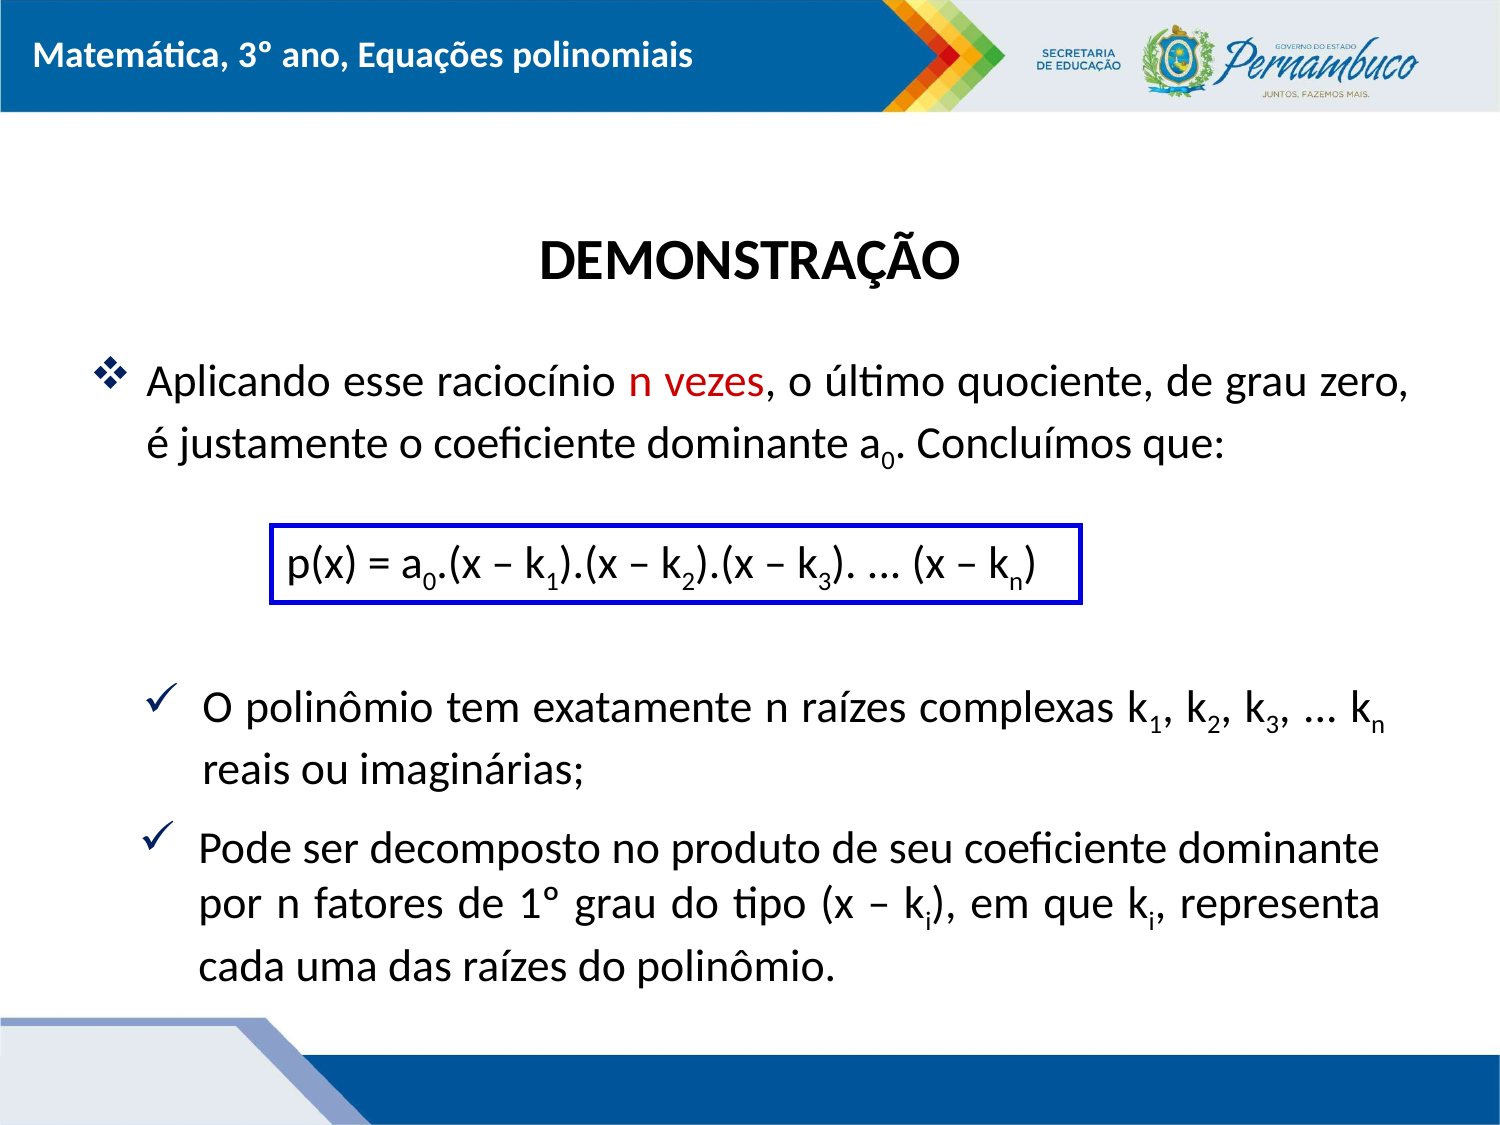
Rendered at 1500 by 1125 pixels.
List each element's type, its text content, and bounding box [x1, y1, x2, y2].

list Aplicando esse raciocínio n vezes, o último quociente, de grau zero, é justamente o coeficiente dominante a0. Concluímos que: [75, 338, 1425, 563]
title DEMONSTRAÇÃO [75, 162, 1425, 338]
text_box O polinômio tem exatamente n raízes complexas k1, k2, k3, ... kn reais ou imaginárias; [127, 668, 1400, 802]
picture [0, 0, 1500, 1125]
text_box Pode ser decomposto no produto de seu coeficiente dominante por n fatores de 1º grau do tipo (x – ki), em que ki, representa cada uma das raízes do polinômio. [123, 810, 1396, 998]
text_box p(x) = a0.(x – k1).(x – k2).(x – k3). ... (x – kn) [271, 525, 1081, 603]
